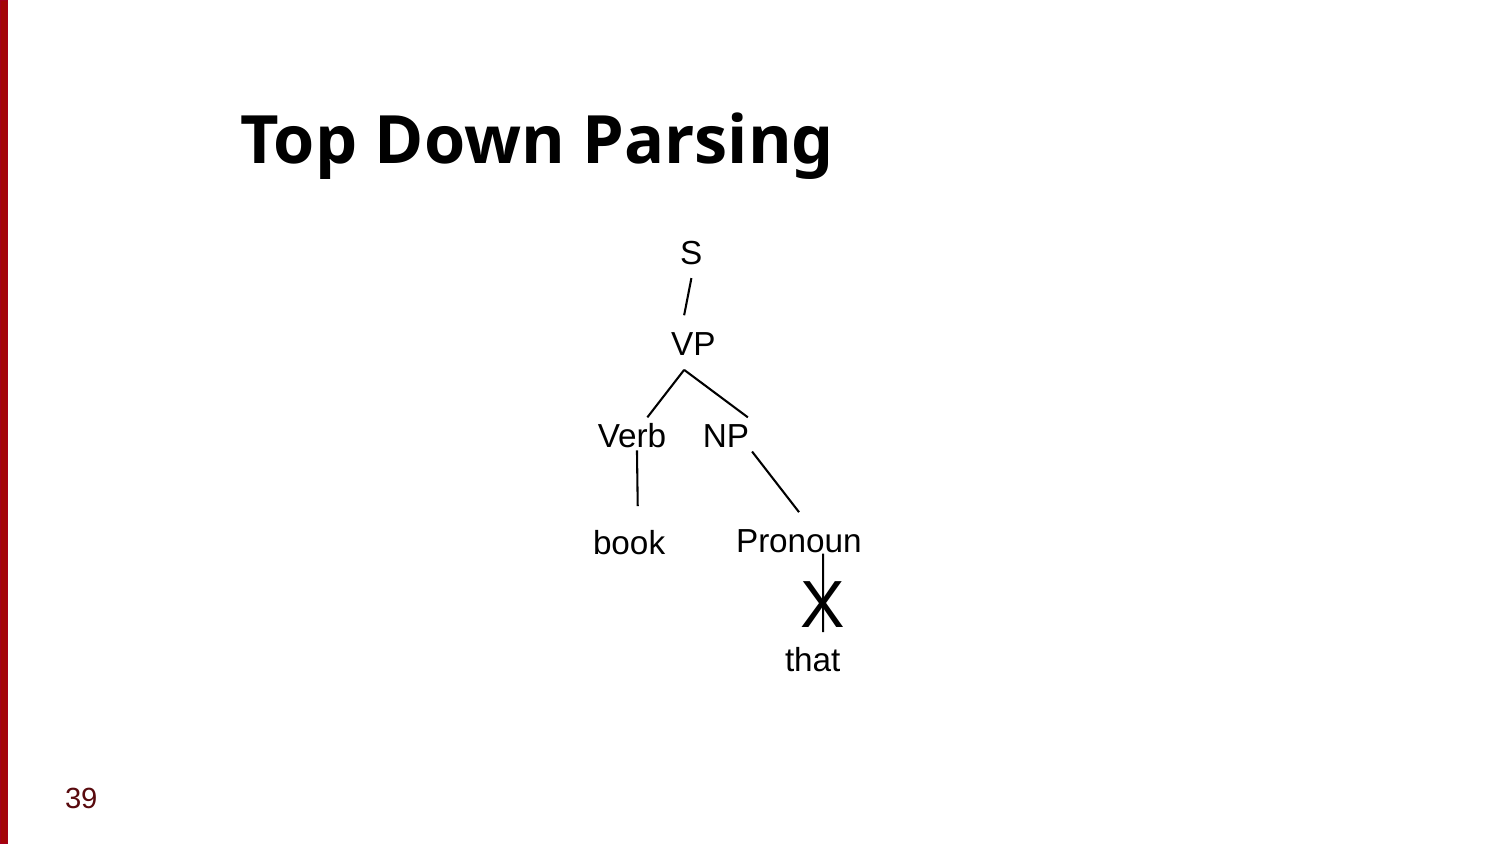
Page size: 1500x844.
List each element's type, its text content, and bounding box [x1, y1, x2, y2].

title Top Down Parsing [225, 62, 1450, 185]
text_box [751, 451, 800, 513]
text_box S [665, 223, 718, 279]
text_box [683, 370, 749, 418]
slide_number 39 [49, 771, 376, 829]
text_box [647, 370, 682, 418]
text_box Pronoun [721, 512, 877, 567]
text_box book [578, 513, 681, 569]
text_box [683, 278, 692, 316]
text_box VP [637, 315, 731, 370]
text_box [769, 553, 861, 687]
text_box Verb NP [583, 406, 765, 462]
